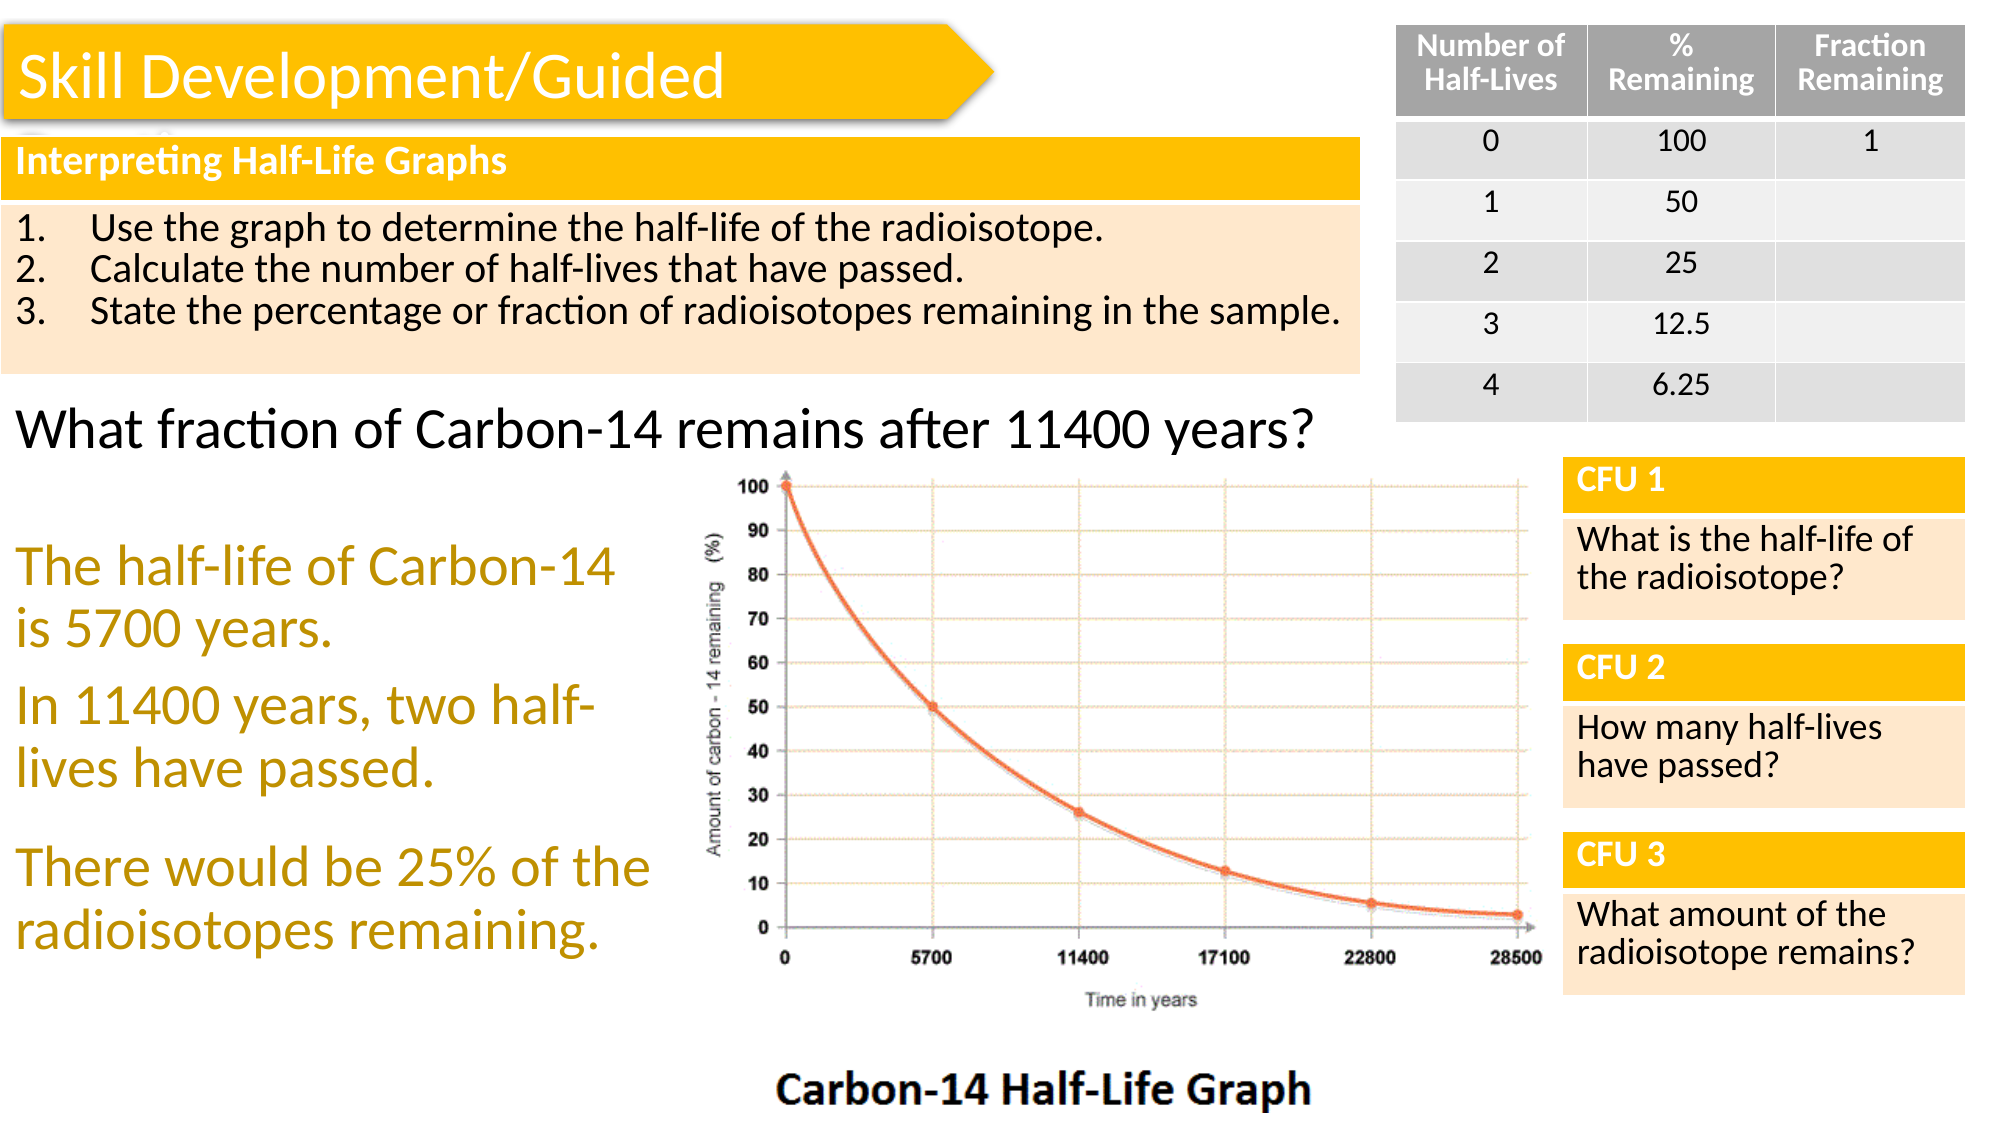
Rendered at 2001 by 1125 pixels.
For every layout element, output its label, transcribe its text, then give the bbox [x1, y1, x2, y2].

table_cell How many half-lives have passed? [1563, 706, 1965, 808]
text_box The half-life of Carbon-14 is 5700 years. [0, 527, 673, 666]
picture [694, 455, 1562, 1113]
table_header Interpreting Half-Life Graphs [1, 137, 1360, 200]
table_cell What amount of the radioisotope remains? [1563, 894, 1965, 995]
table_header CFU 2 [1563, 644, 1965, 701]
table_cell What is the half-life of the radioisotope? [1563, 519, 1965, 620]
table_cell Use the graph to determine the half-life of the radioisotope. Calculate the number of half-lives that have passed. State the percentage or fraction of radioisotopes remaining in the sample. [1, 205, 1360, 374]
table_header CFU 3 [1563, 832, 1965, 888]
text_box Skill Development/Guided Practice [3, 24, 995, 119]
text_box What fraction of Carbon-14 remains after 11400 years? [0, 391, 1346, 482]
table_header CFU 1 [1563, 457, 1965, 513]
text_box There would be 25% of the radioisotopes remaining. [0, 828, 694, 992]
text_box In 11400 years, two half-lives have passed. [0, 666, 673, 828]
